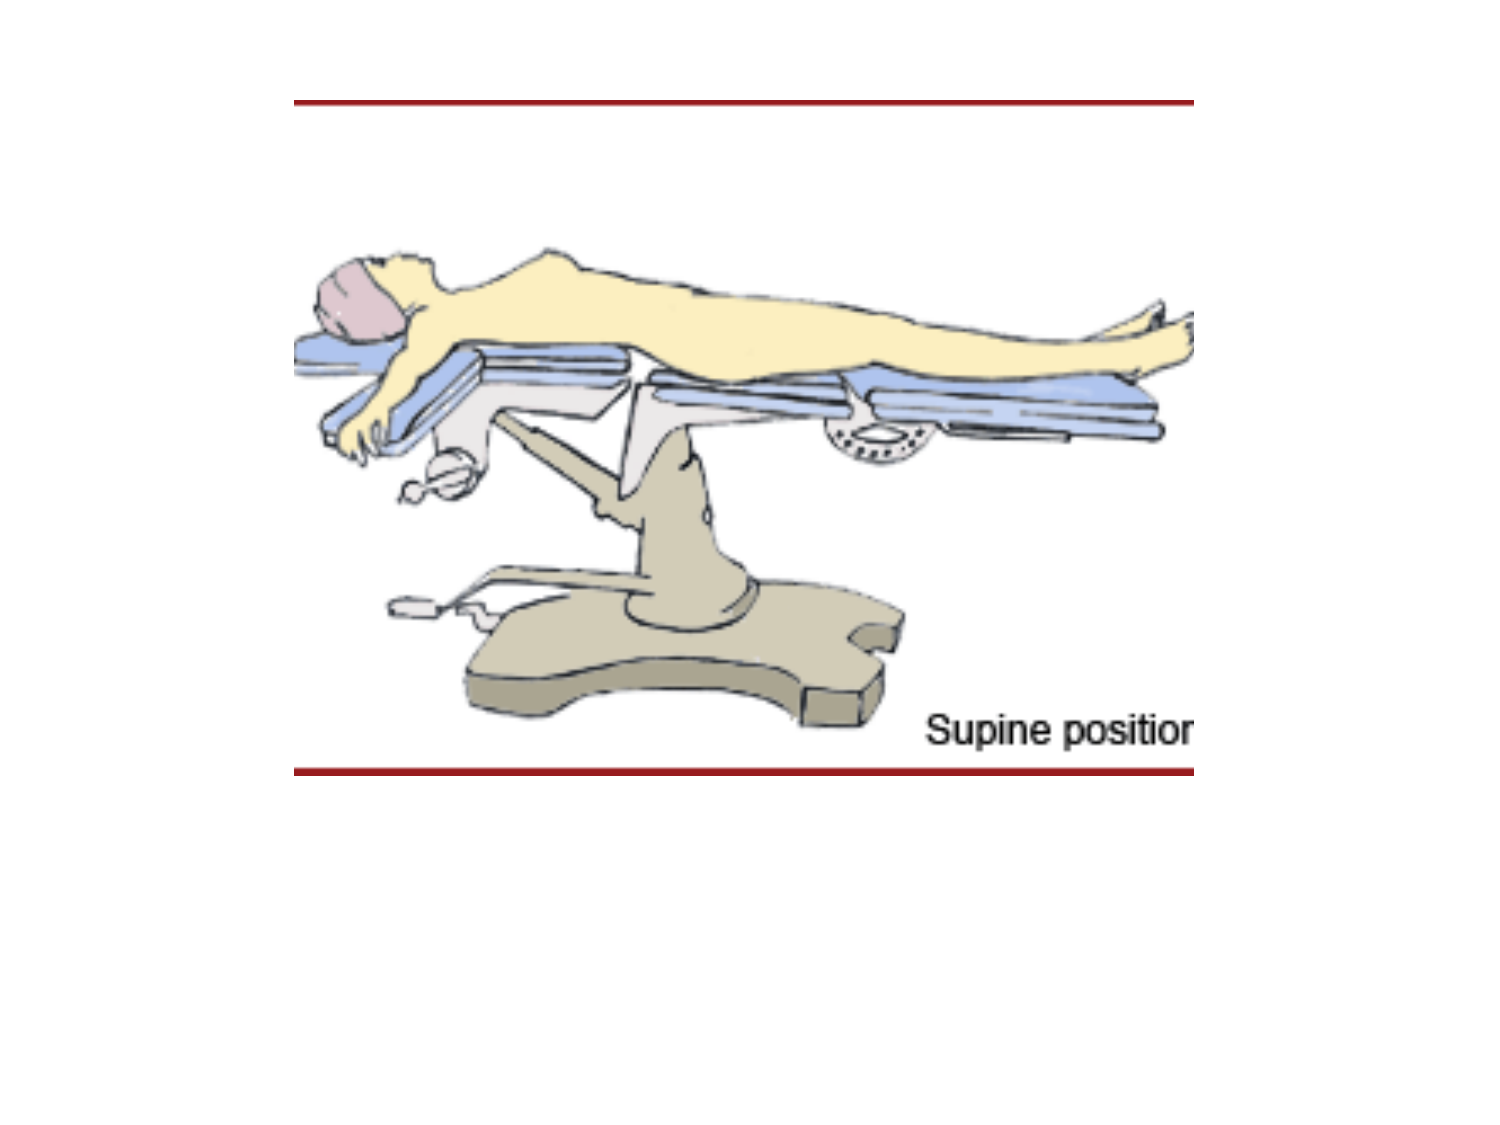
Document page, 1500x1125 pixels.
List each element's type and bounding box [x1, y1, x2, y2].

picture [293, 100, 1195, 776]
